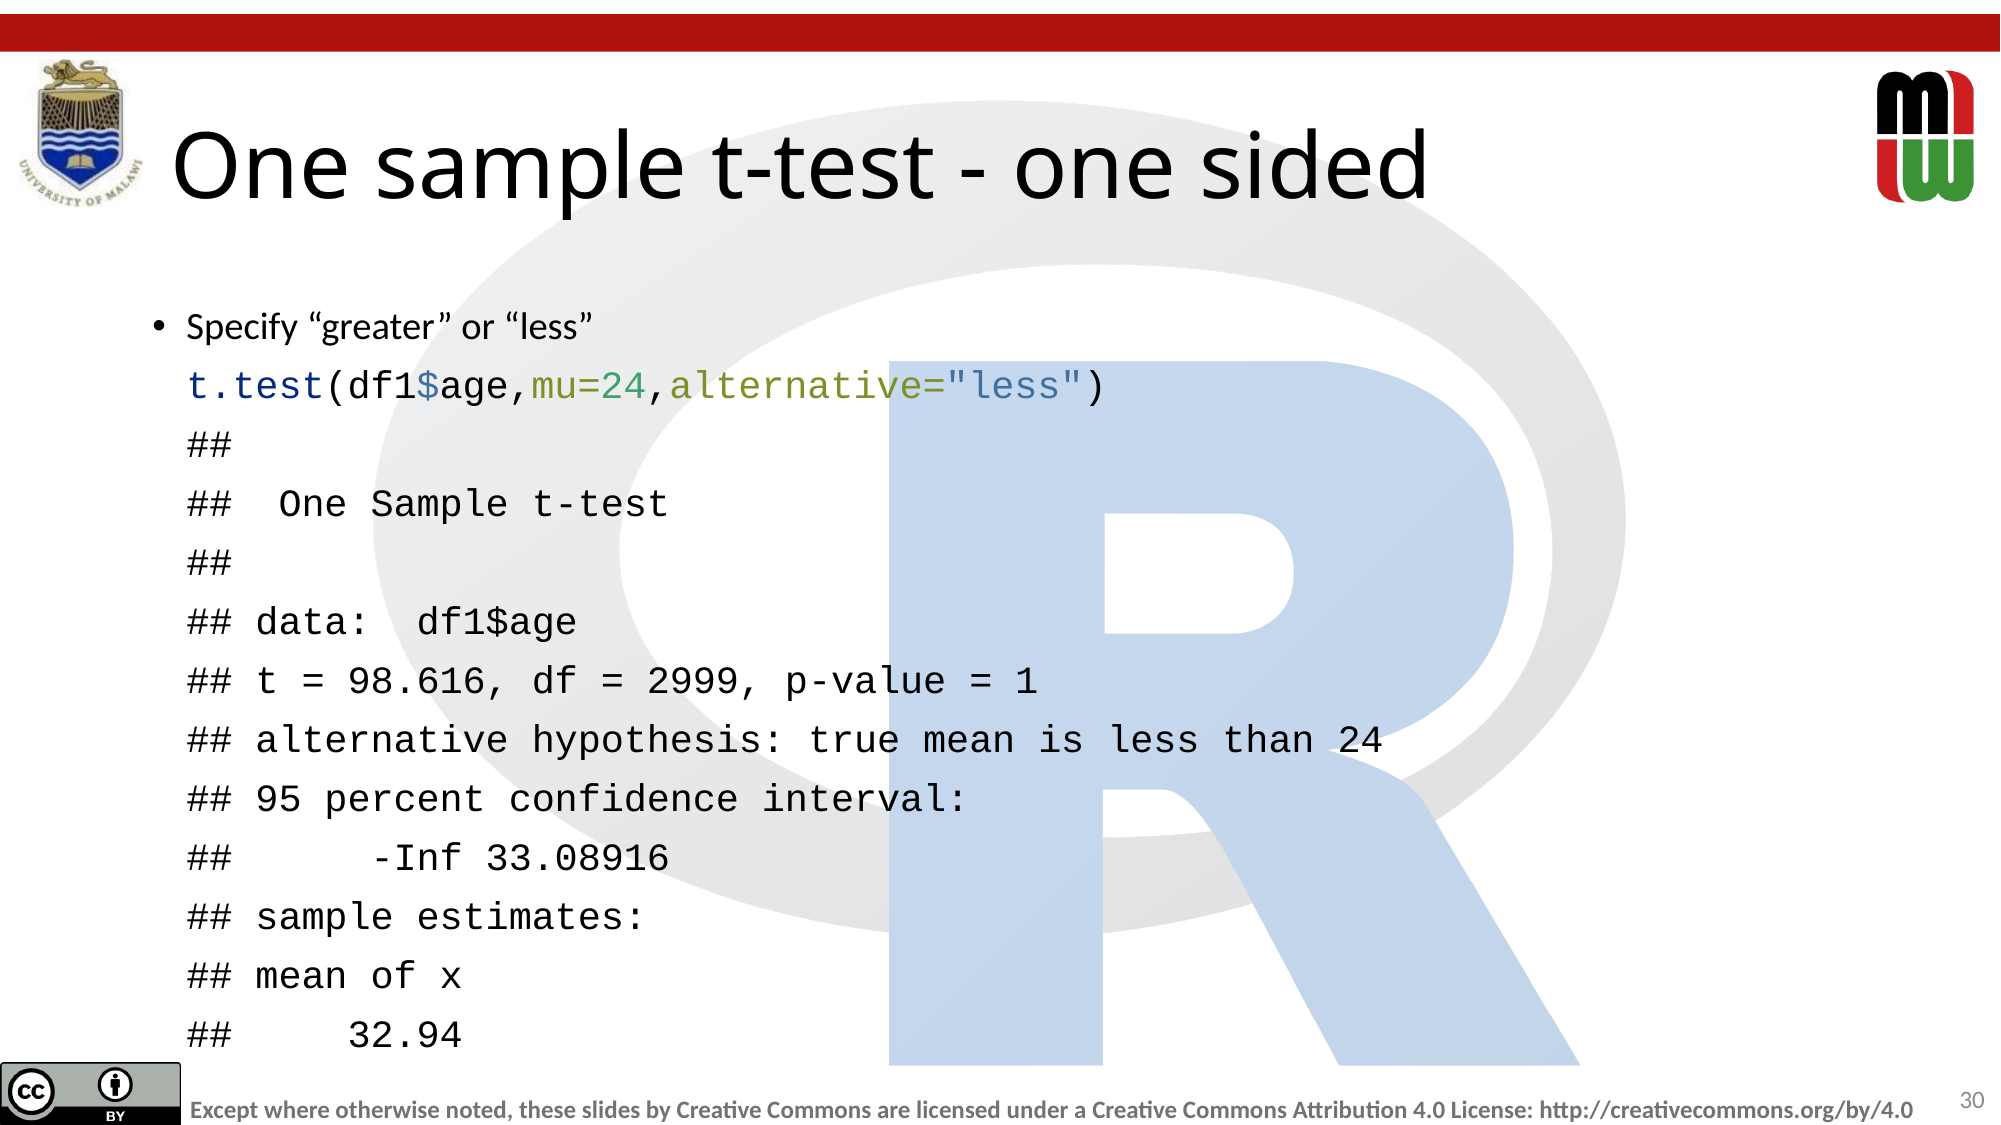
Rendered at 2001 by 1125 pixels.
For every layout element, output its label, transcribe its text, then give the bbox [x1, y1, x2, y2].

picture [19, 59, 143, 207]
list Specify “greater” or “less” t.test(df1$age,mu=24,alternative="less") ## ## One Sample t-test ## ## data: df1$age ## t = 98.616, df = 2999, p-value = 1 ## alternative hypothesis: true mean is less than 24 ## 95 percent confidence interval: ## -Inf 33.08916 ## sample estimates: ## mean of x ## 32.94 [137, 299, 1863, 1066]
slide_number 30 [1550, 1073, 2000, 1125]
title One sample t-test - one sided [155, 59, 1851, 278]
picture [0, 1062, 181, 1125]
